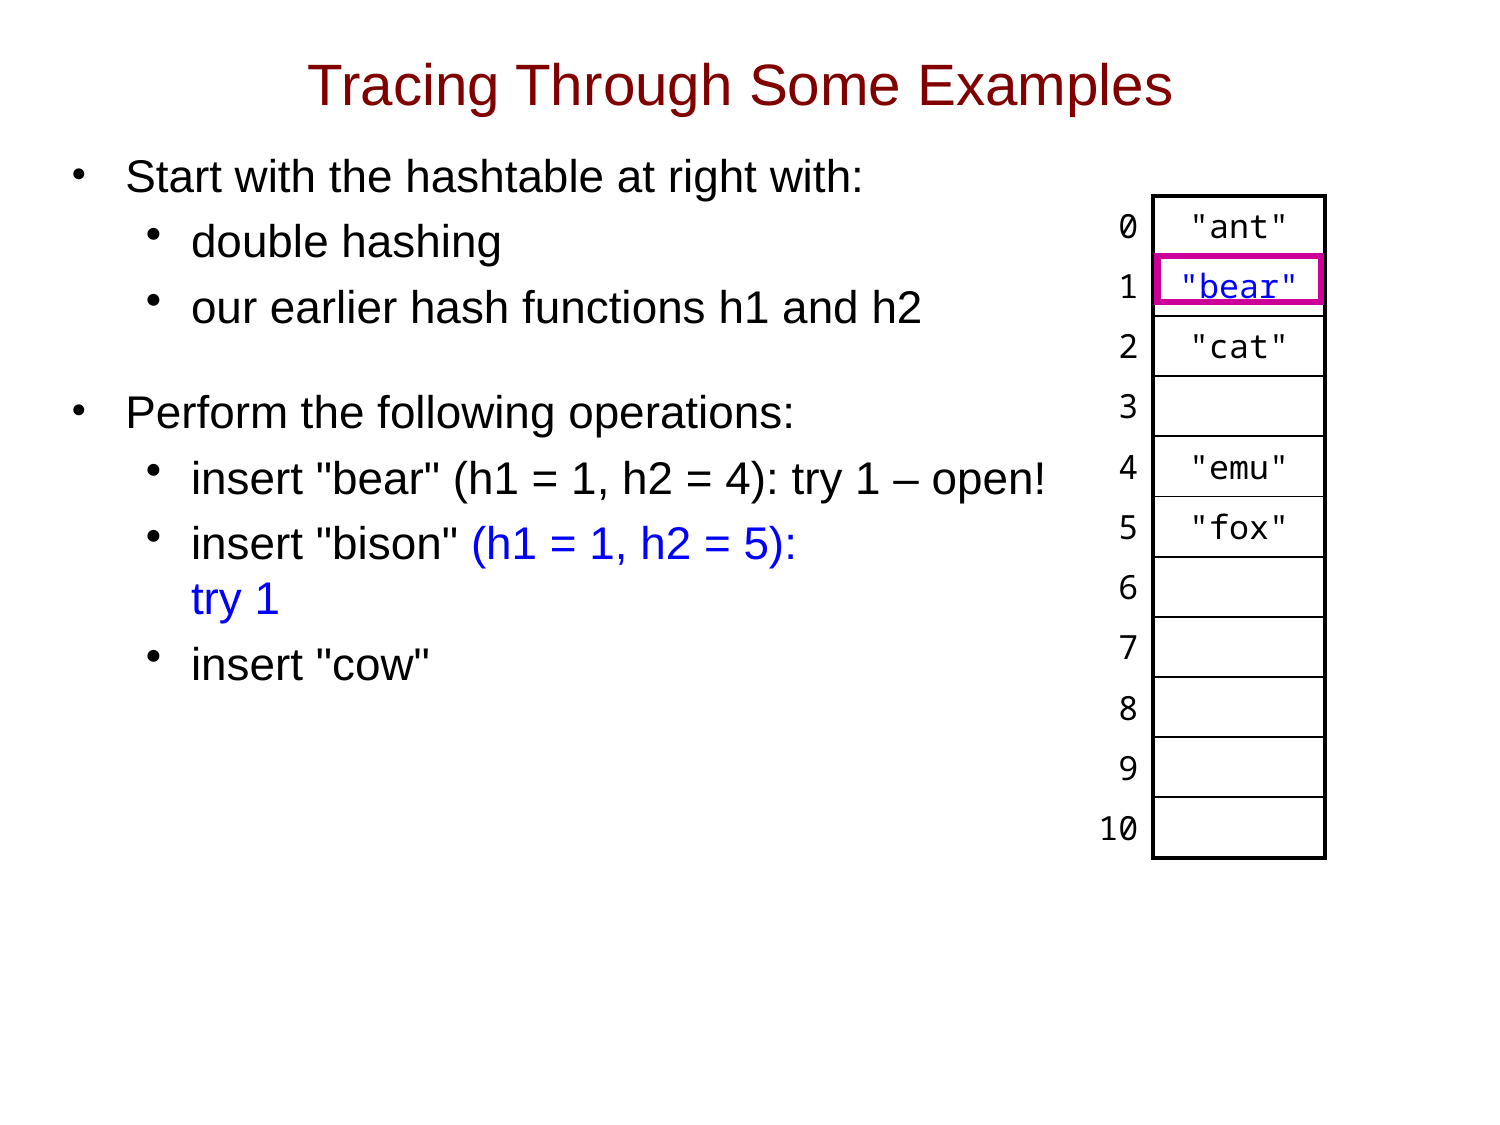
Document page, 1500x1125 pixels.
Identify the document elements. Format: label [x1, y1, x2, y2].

table_cell [1155, 618, 1323, 676]
table_header [1155, 198, 1323, 255]
title [96, 12, 1386, 138]
list [55, 138, 1500, 1060]
table_cell [1155, 678, 1323, 736]
table_cell [1155, 497, 1323, 556]
table_cell [1155, 437, 1323, 496]
table_cell [981, 256, 1151, 858]
table_cell [1155, 798, 1323, 856]
table_header [981, 196, 1151, 256]
table_cell [1155, 377, 1323, 435]
text_box [1157, 255, 1321, 302]
table_cell [1155, 738, 1323, 796]
table_cell [1155, 558, 1323, 616]
table_cell [1155, 317, 1323, 375]
table_cell [1155, 257, 1323, 315]
